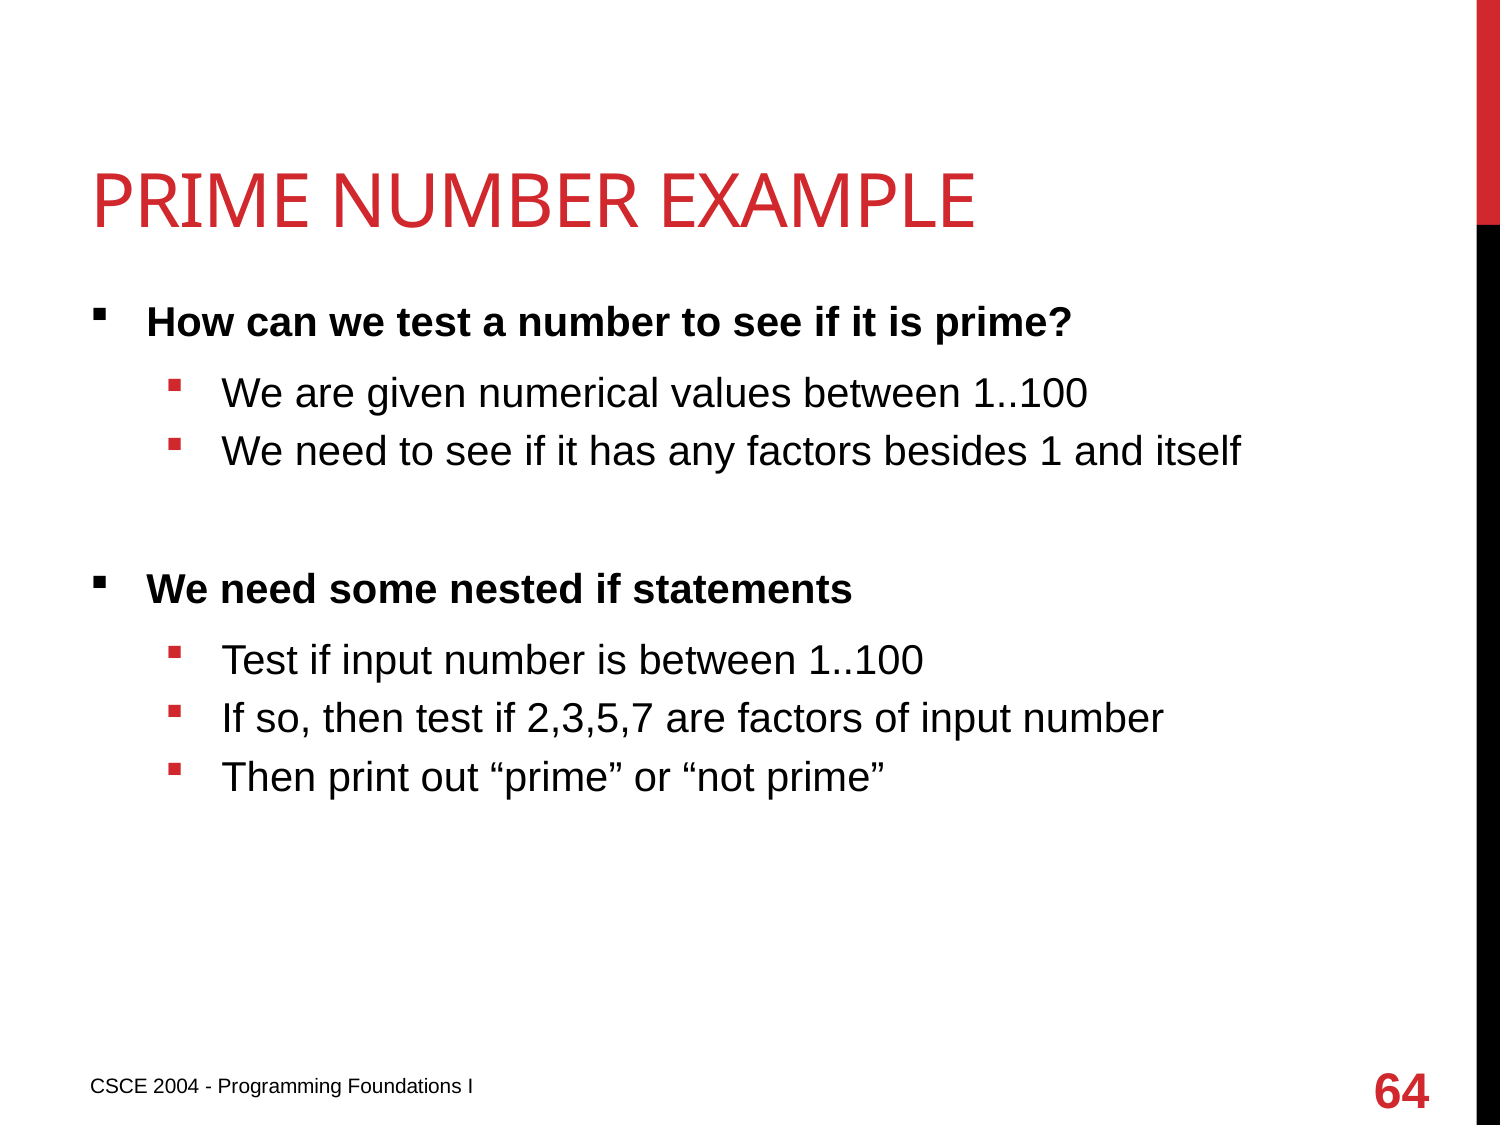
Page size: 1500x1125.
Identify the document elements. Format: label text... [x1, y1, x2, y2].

footer CSCE 2004 - Programming Foundations I [75, 1065, 638, 1112]
slide_number 64 [1358, 1058, 1471, 1119]
list How can we test a number to see if it is prime? We are given numerical values between 1..100 We need to see if it has any factors besides 1 and itself We need some nested if statements Test if input number is between 1..100 If so, then test if 2,3,5,7 are factors of input number Then print out “prime” or “not prime” [75, 287, 1325, 1005]
title Prime number example [75, 25, 1025, 250]
